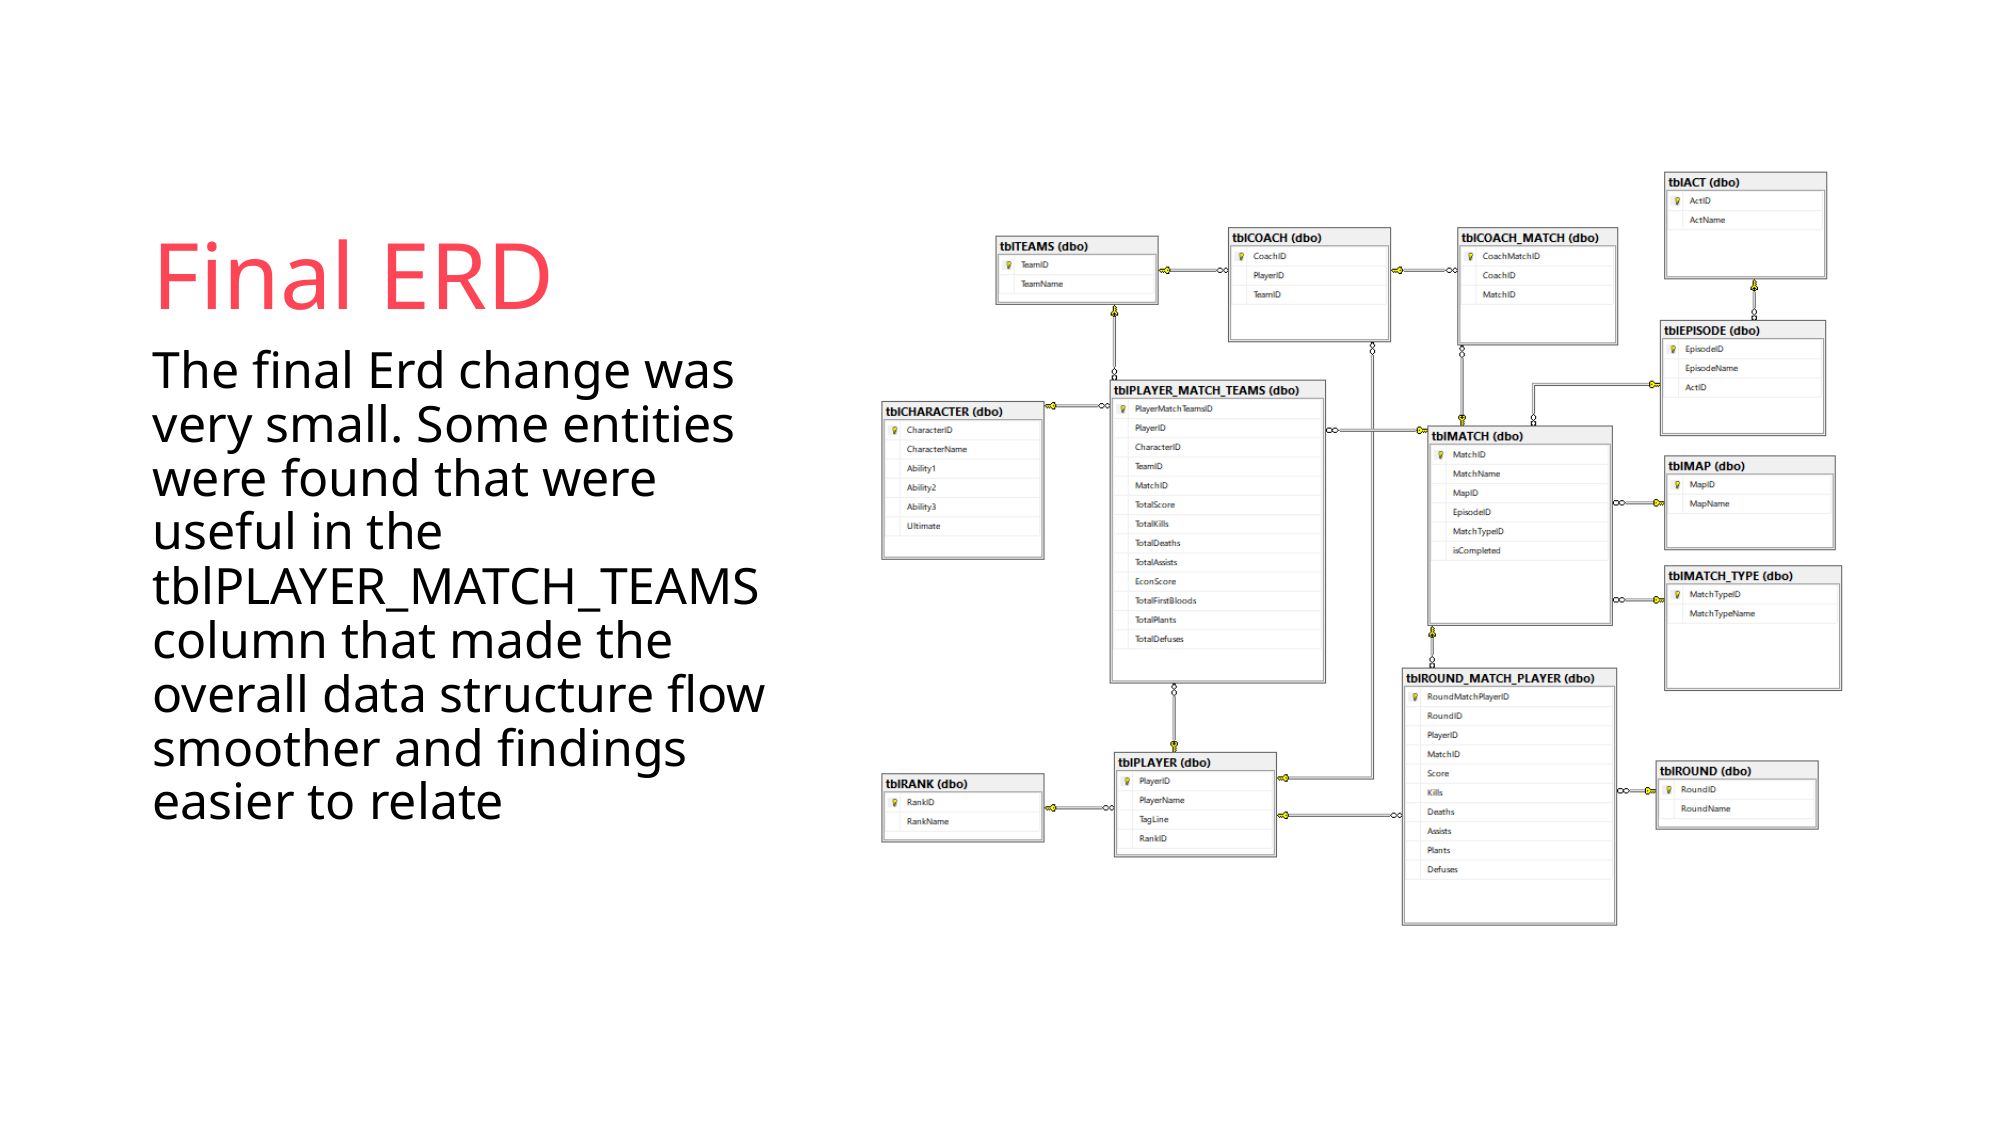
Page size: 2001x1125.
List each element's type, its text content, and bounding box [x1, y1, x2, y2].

title Final ERD [137, 75, 783, 337]
list The final Erd change was very small. Some entities were found that were useful in the tblPLAYER_MATCH_TEAMS column that made the overall data structure flow smoother and findings easier to relate [137, 337, 800, 963]
picture [850, 161, 1863, 962]
